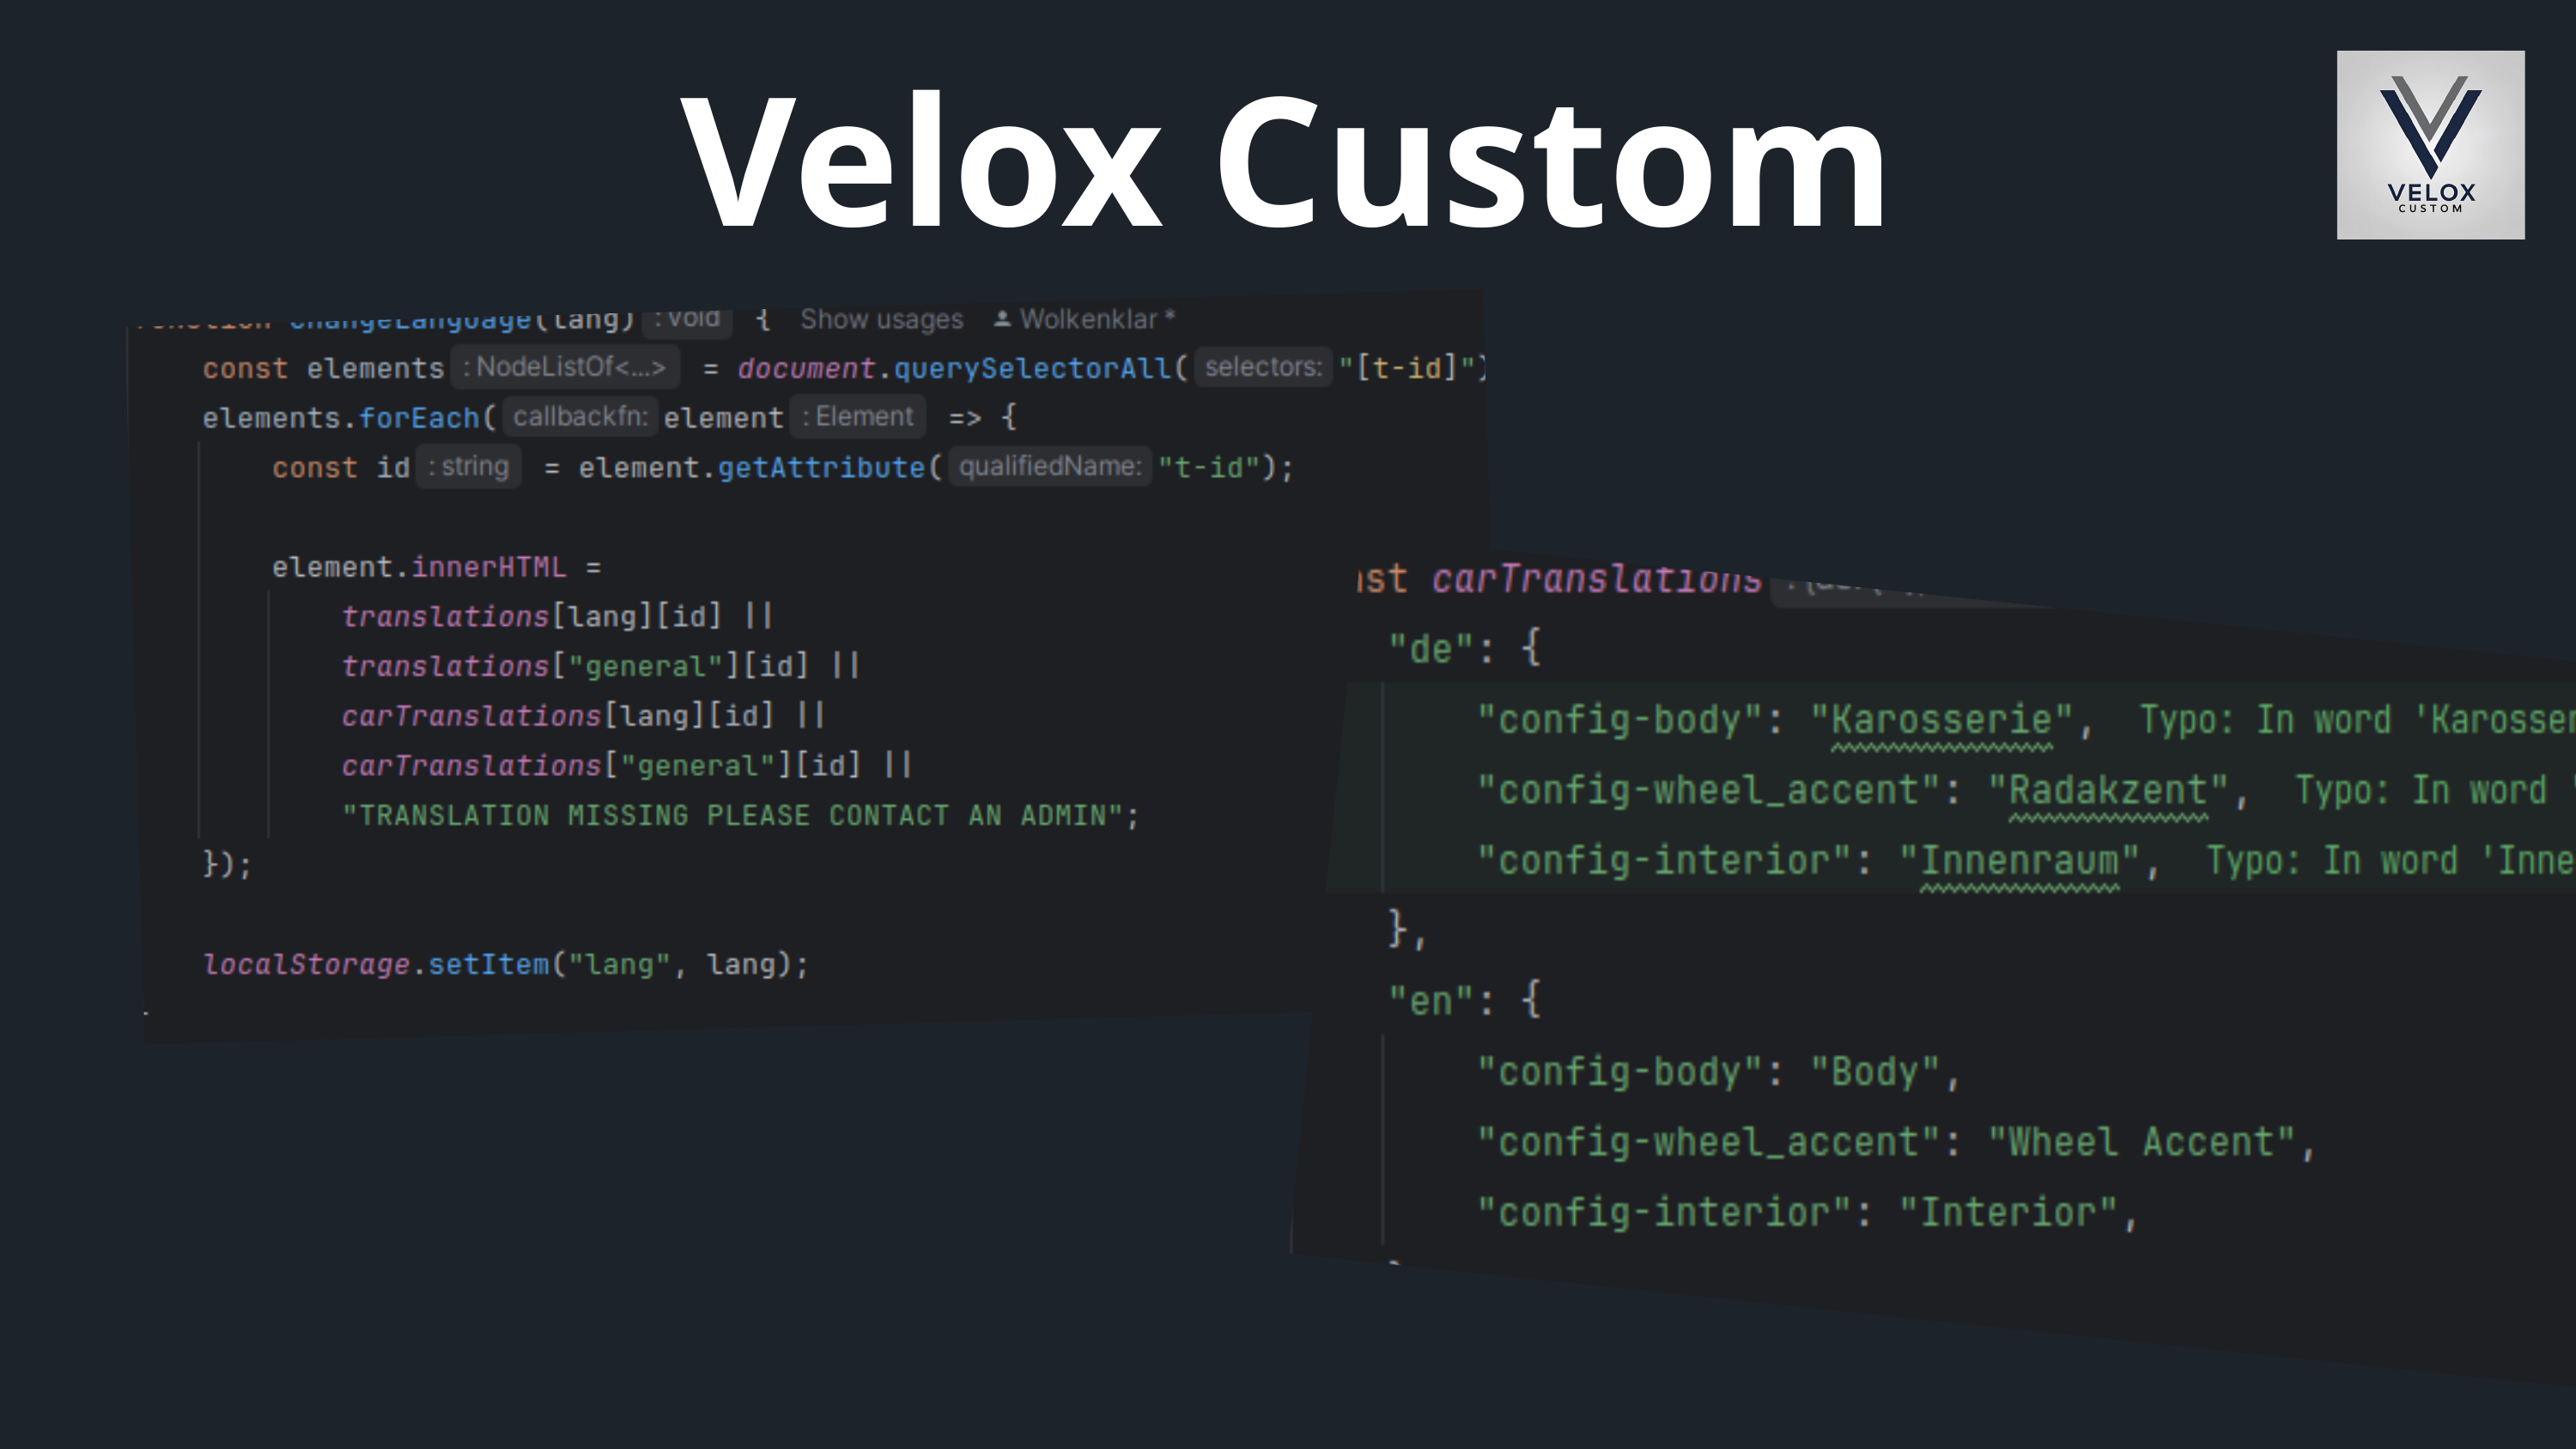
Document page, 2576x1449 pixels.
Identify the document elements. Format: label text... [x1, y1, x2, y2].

text_box [125, 288, 1491, 1045]
text_box Velox Custom [661, 10, 1915, 262]
text_box [1288, 536, 2576, 1388]
text_box [2336, 51, 2525, 239]
